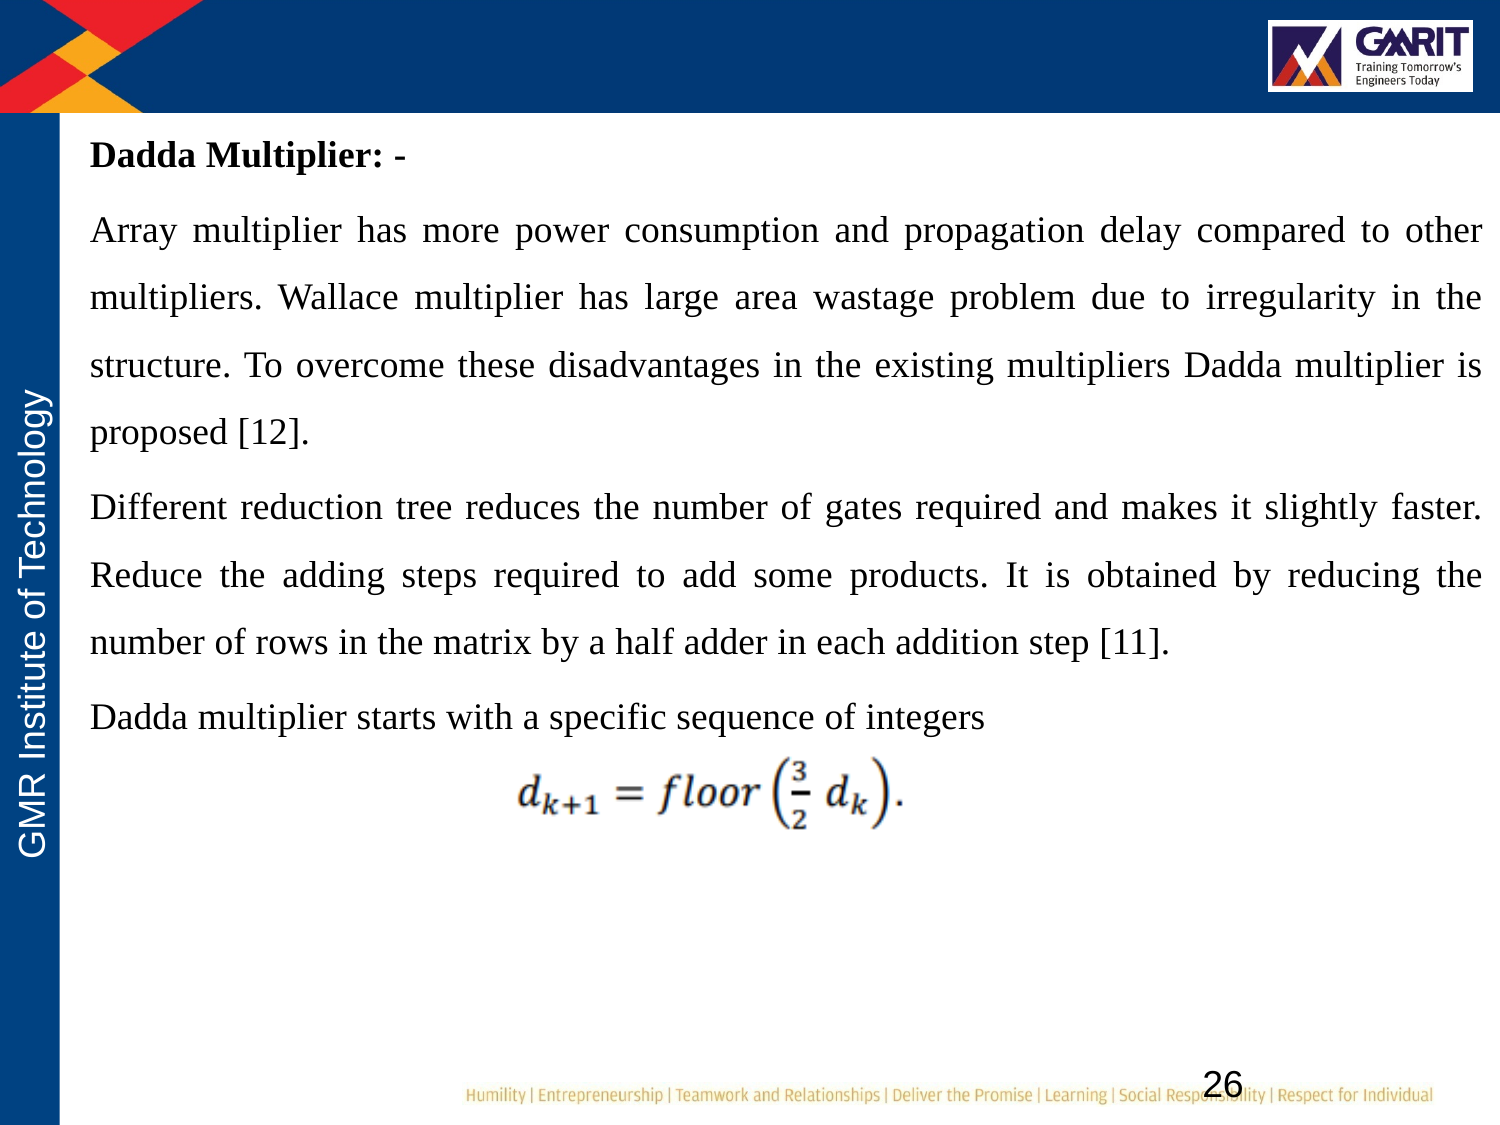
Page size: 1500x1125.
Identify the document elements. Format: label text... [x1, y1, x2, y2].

picture [499, 749, 913, 838]
picture [462, 1082, 1438, 1107]
list Dadda Multiplier: - Array multiplier has more power consumption and propagation delay compared to other multipliers. Wallace multiplier has large area wastage problem due to irregularity in the structure. To overcome these disadvantages in the existing multipliers Dadda multiplier is proposed [12]. Different reduction tree reduces the number of gates required and makes it slightly faster. Reduce the adding steps required to add some products. It is obtained by reducing the number of rows in the matrix by a half adder in each addition step [11]. Dadda multiplier starts with a specific sequence of integers [75, 99, 1500, 1003]
slide_number 26 [1187, 1052, 1500, 1104]
picture [0, 0, 1500, 113]
